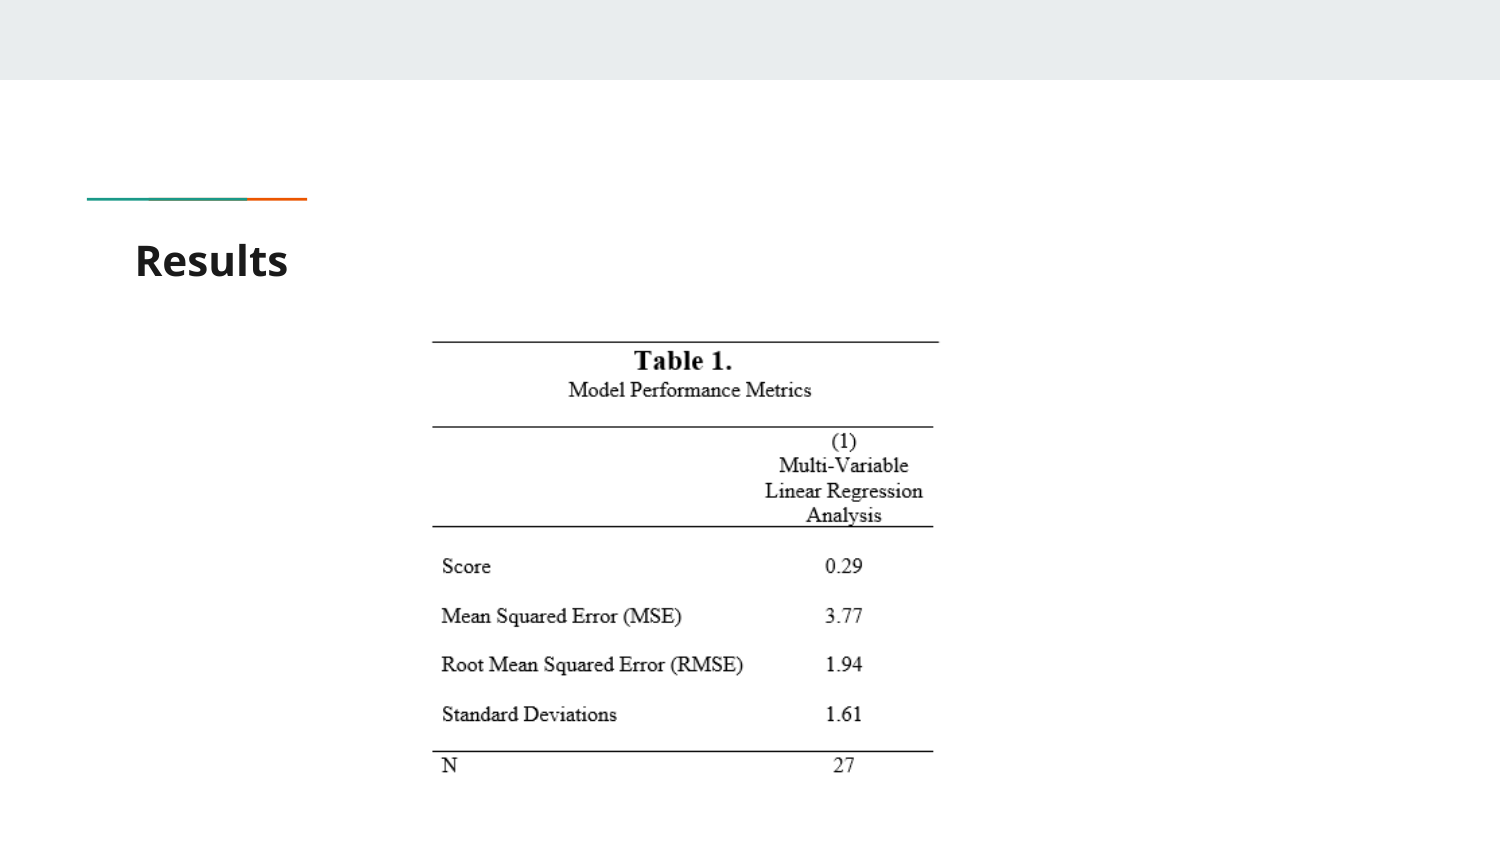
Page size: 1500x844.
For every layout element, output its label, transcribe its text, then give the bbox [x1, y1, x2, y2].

picture [406, 303, 955, 794]
title Results [119, 216, 1381, 305]
